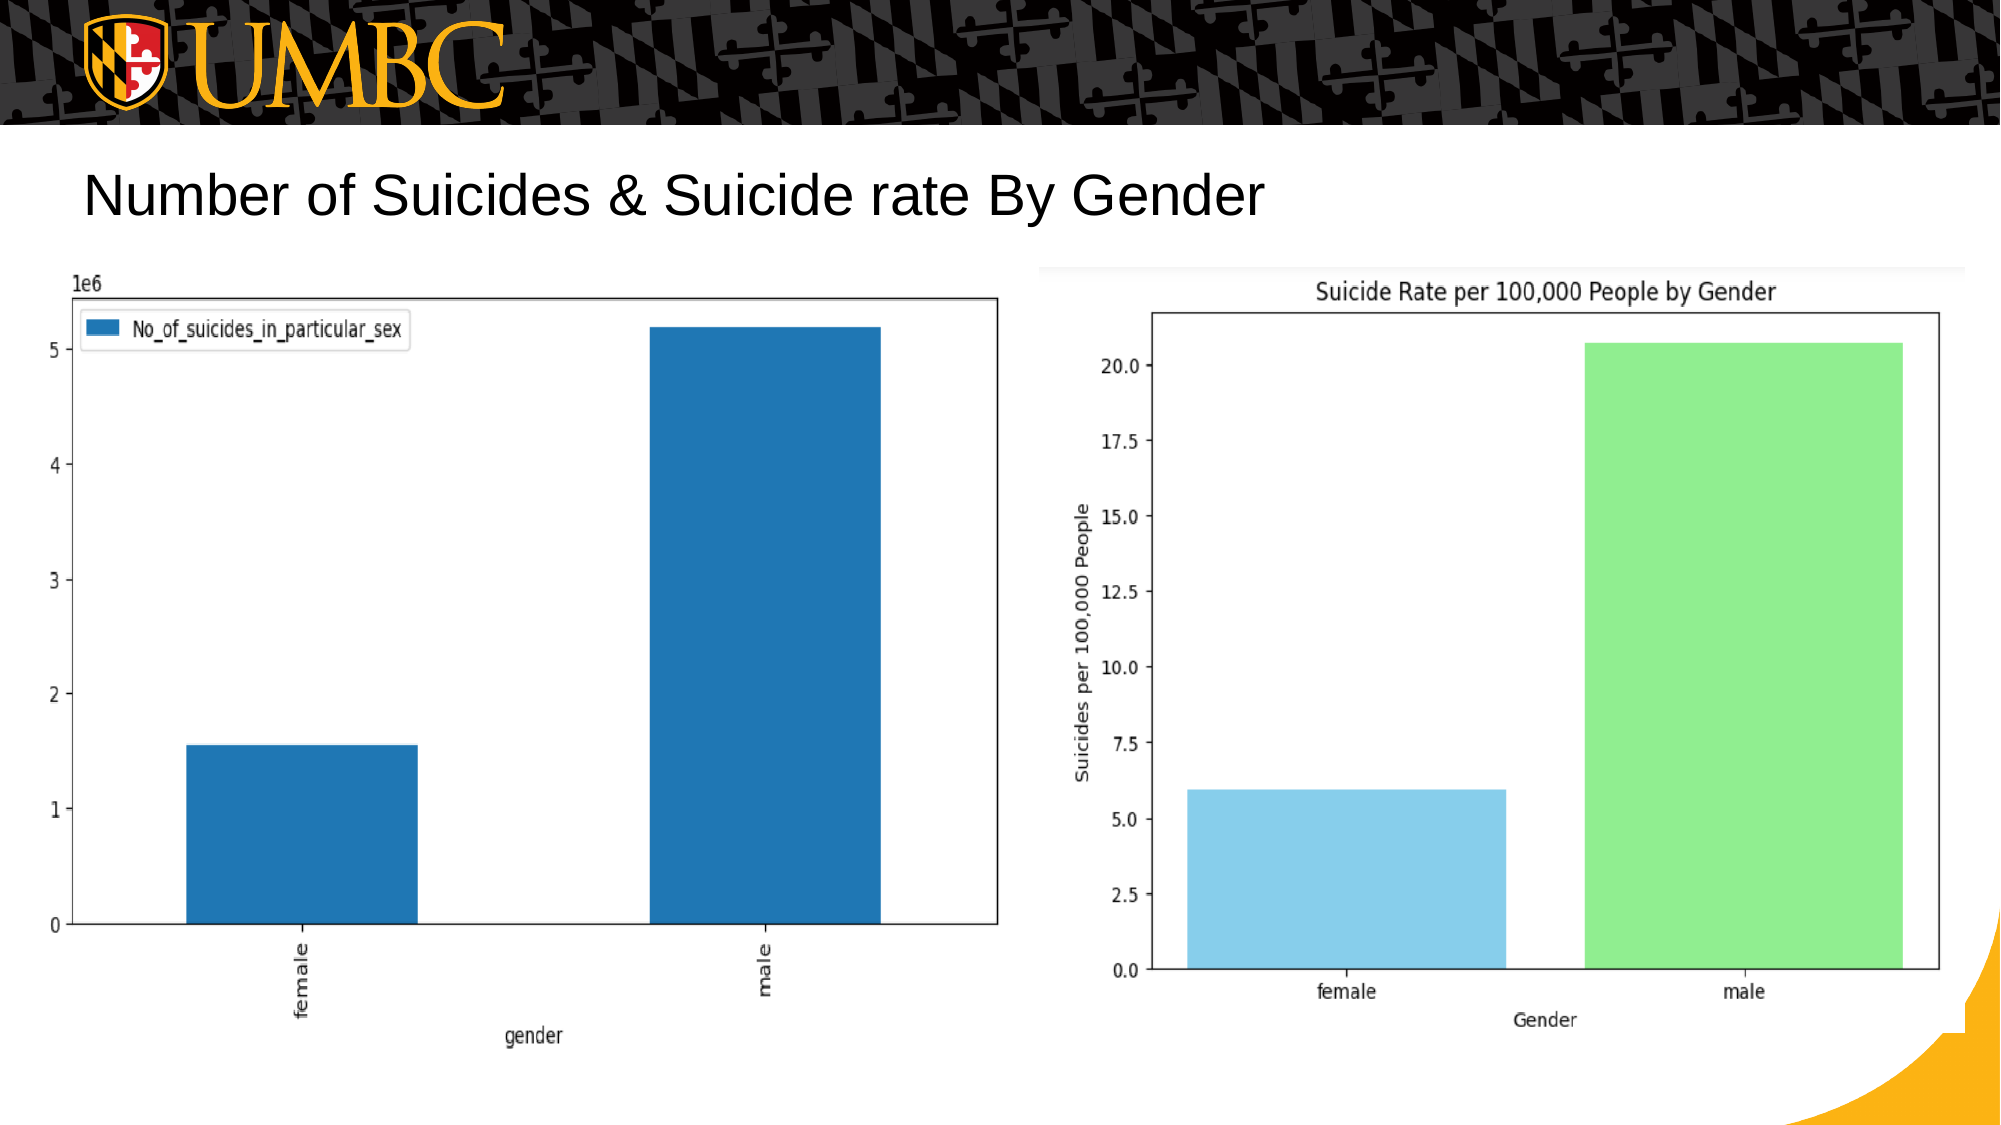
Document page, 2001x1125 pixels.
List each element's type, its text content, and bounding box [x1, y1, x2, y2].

title Number of Suicides & Suicide rate By Gender [68, 142, 1932, 267]
picture [35, 253, 1030, 1060]
picture [0, 0, 2000, 125]
picture [1038, 267, 2000, 1125]
